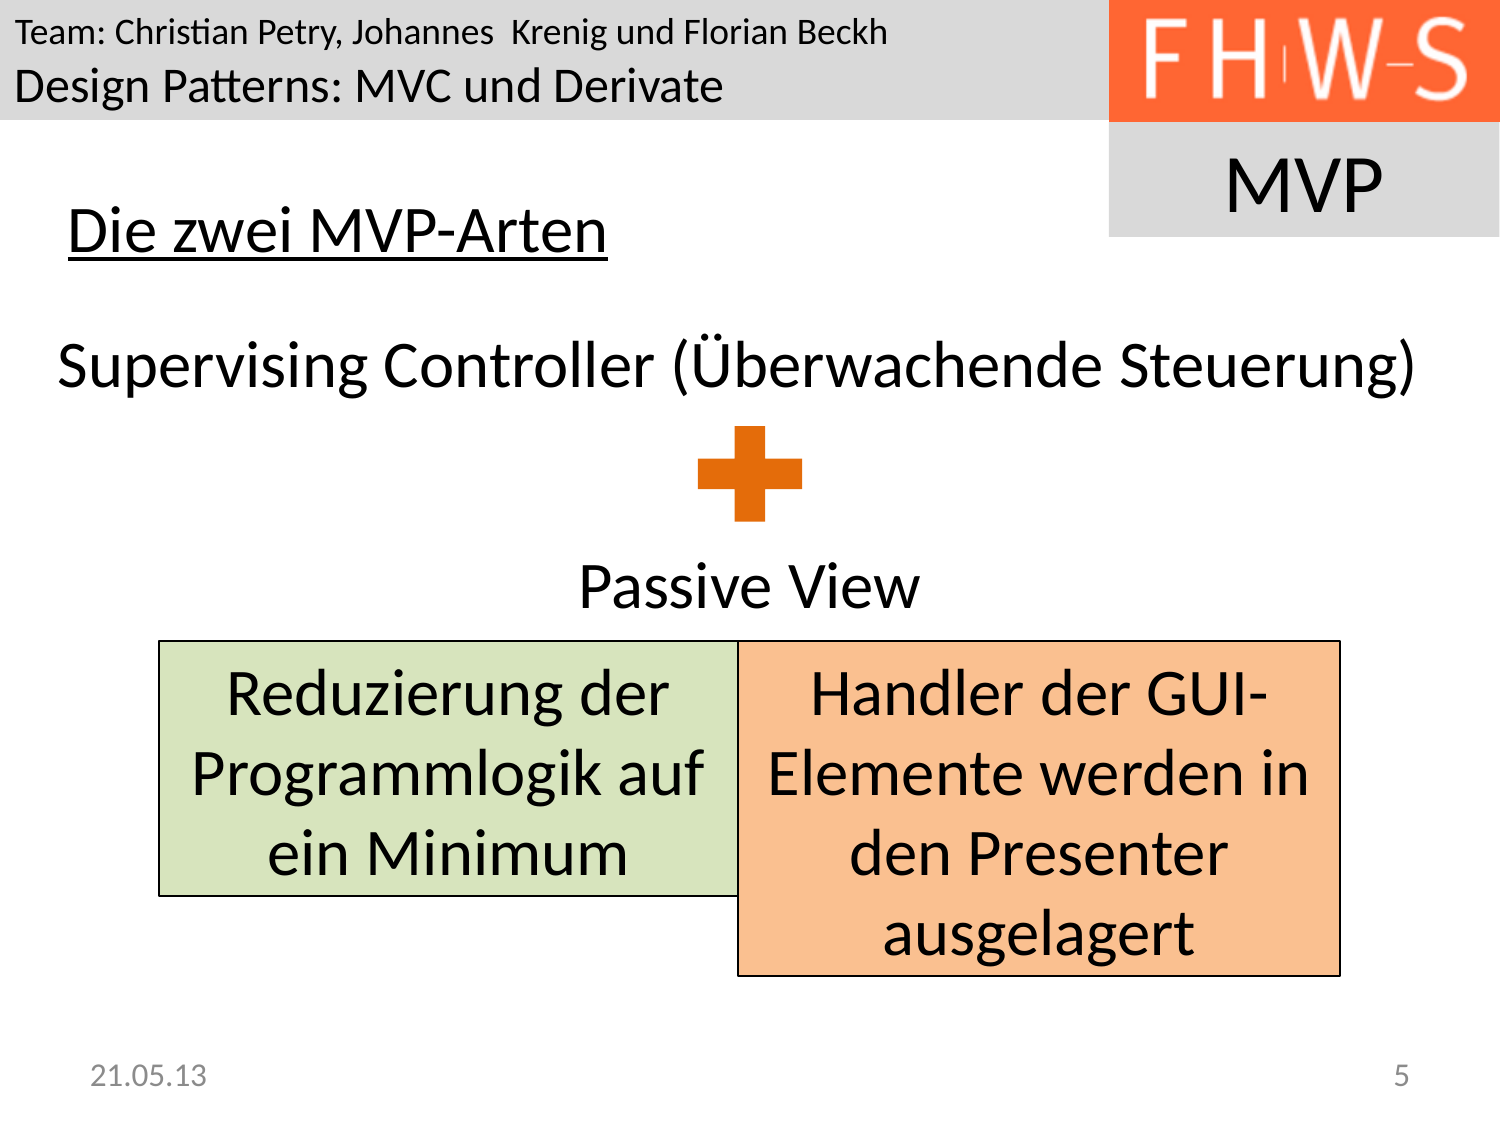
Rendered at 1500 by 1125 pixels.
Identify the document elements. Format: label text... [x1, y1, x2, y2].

text_box Passive View [159, 534, 1341, 641]
text_box 21.05.13 [74, 1042, 425, 1103]
text_box Handler der GUI-Elemente werden in den Presenter ausgelagert [738, 641, 1341, 976]
text_box [697, 426, 803, 522]
text_box Die zwei MVP-Arten [53, 149, 1403, 303]
picture [1109, 0, 1500, 122]
text_box 5 [1074, 1042, 1425, 1103]
text_box Reduzierung der Programmlogik auf ein Minimum [159, 641, 738, 896]
text_box Supervising Controller (Überwachende Steuerung) [42, 313, 1434, 408]
